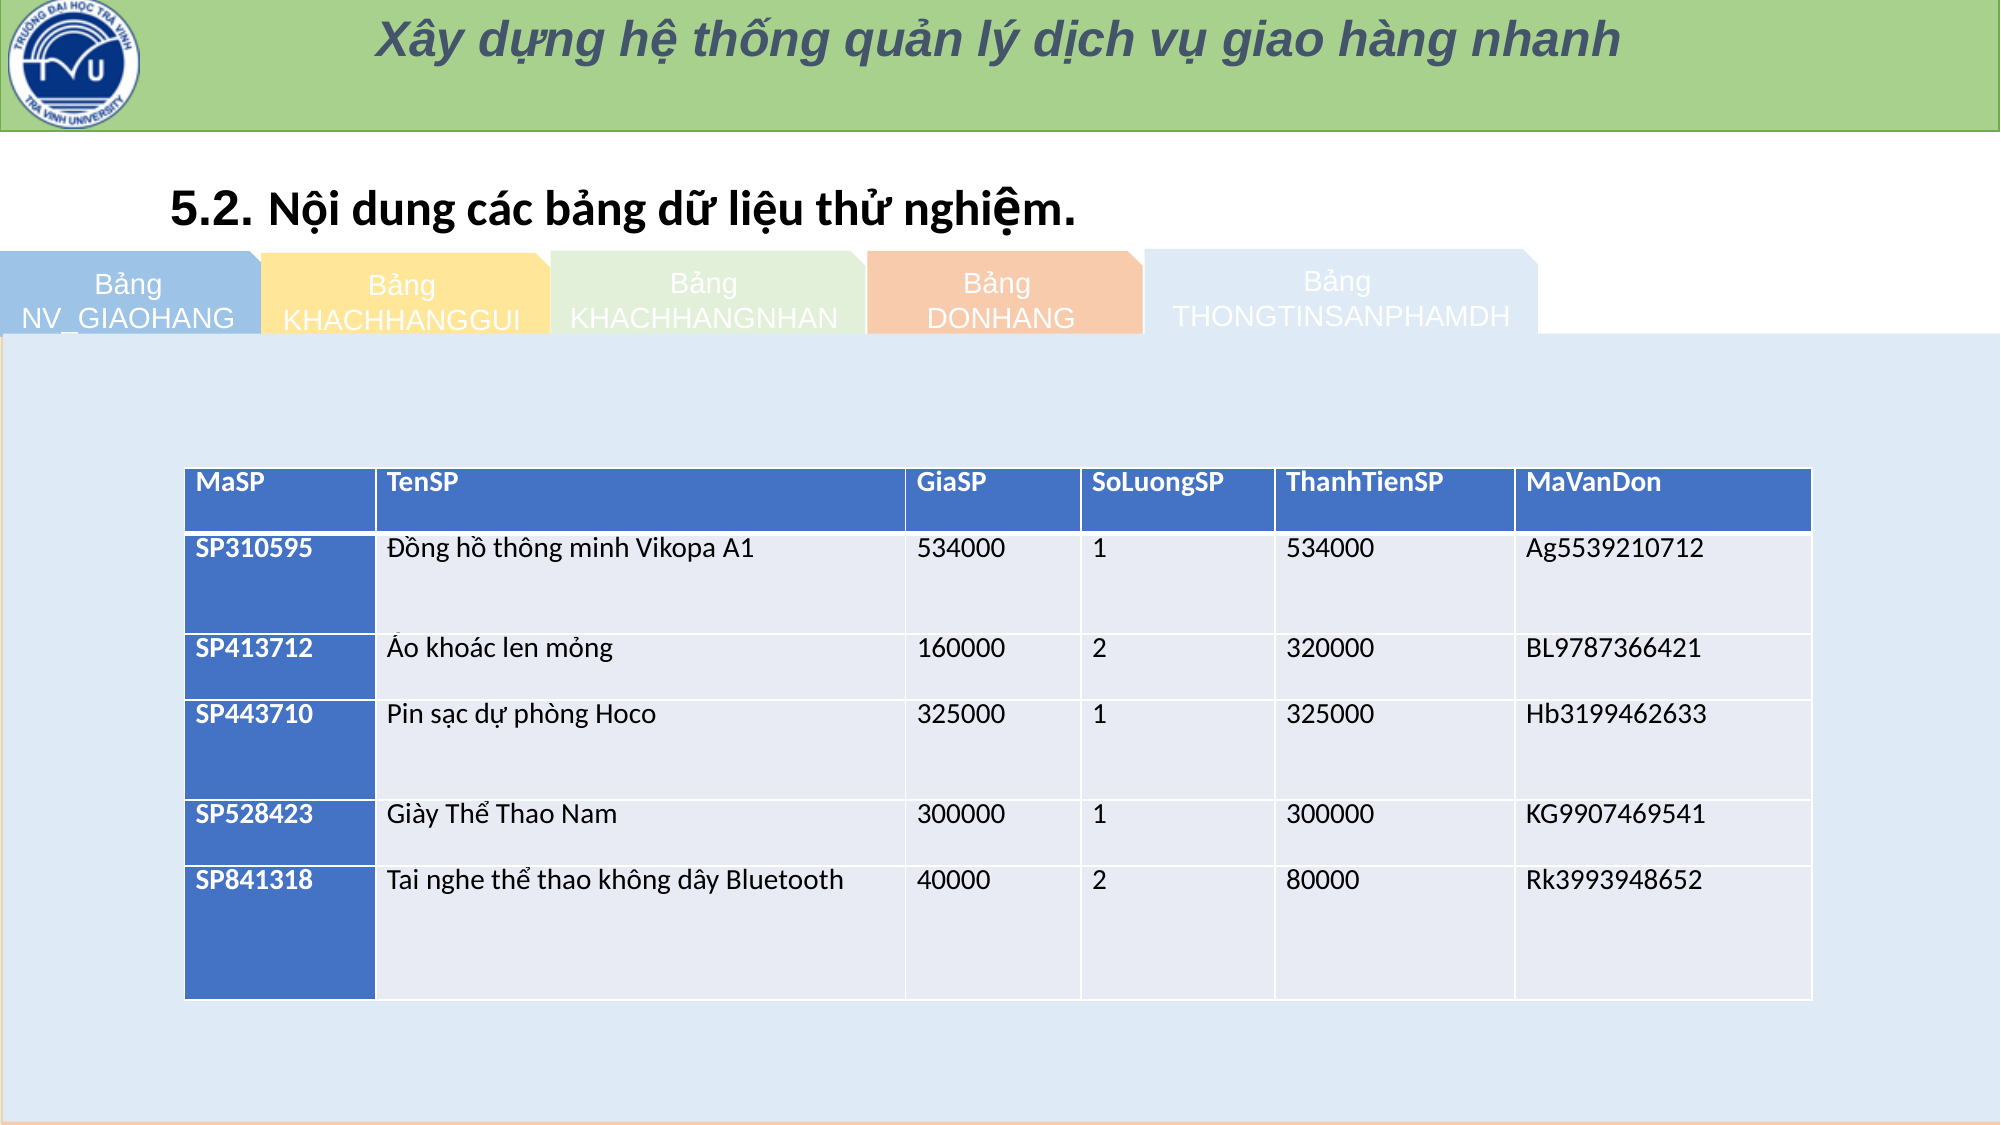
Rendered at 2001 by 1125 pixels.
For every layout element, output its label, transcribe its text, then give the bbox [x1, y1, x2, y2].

picture [8, 0, 140, 129]
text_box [3, 249, 2000, 1122]
text_box 5.2. Nội dung các bảng dữ liệu thử nghiệm. [155, 167, 1092, 243]
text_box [1, 250, 2000, 1125]
text_box Xây dựng hệ thống quản lý dịch vụ giao hàng nhanh [0, 0, 2000, 132]
